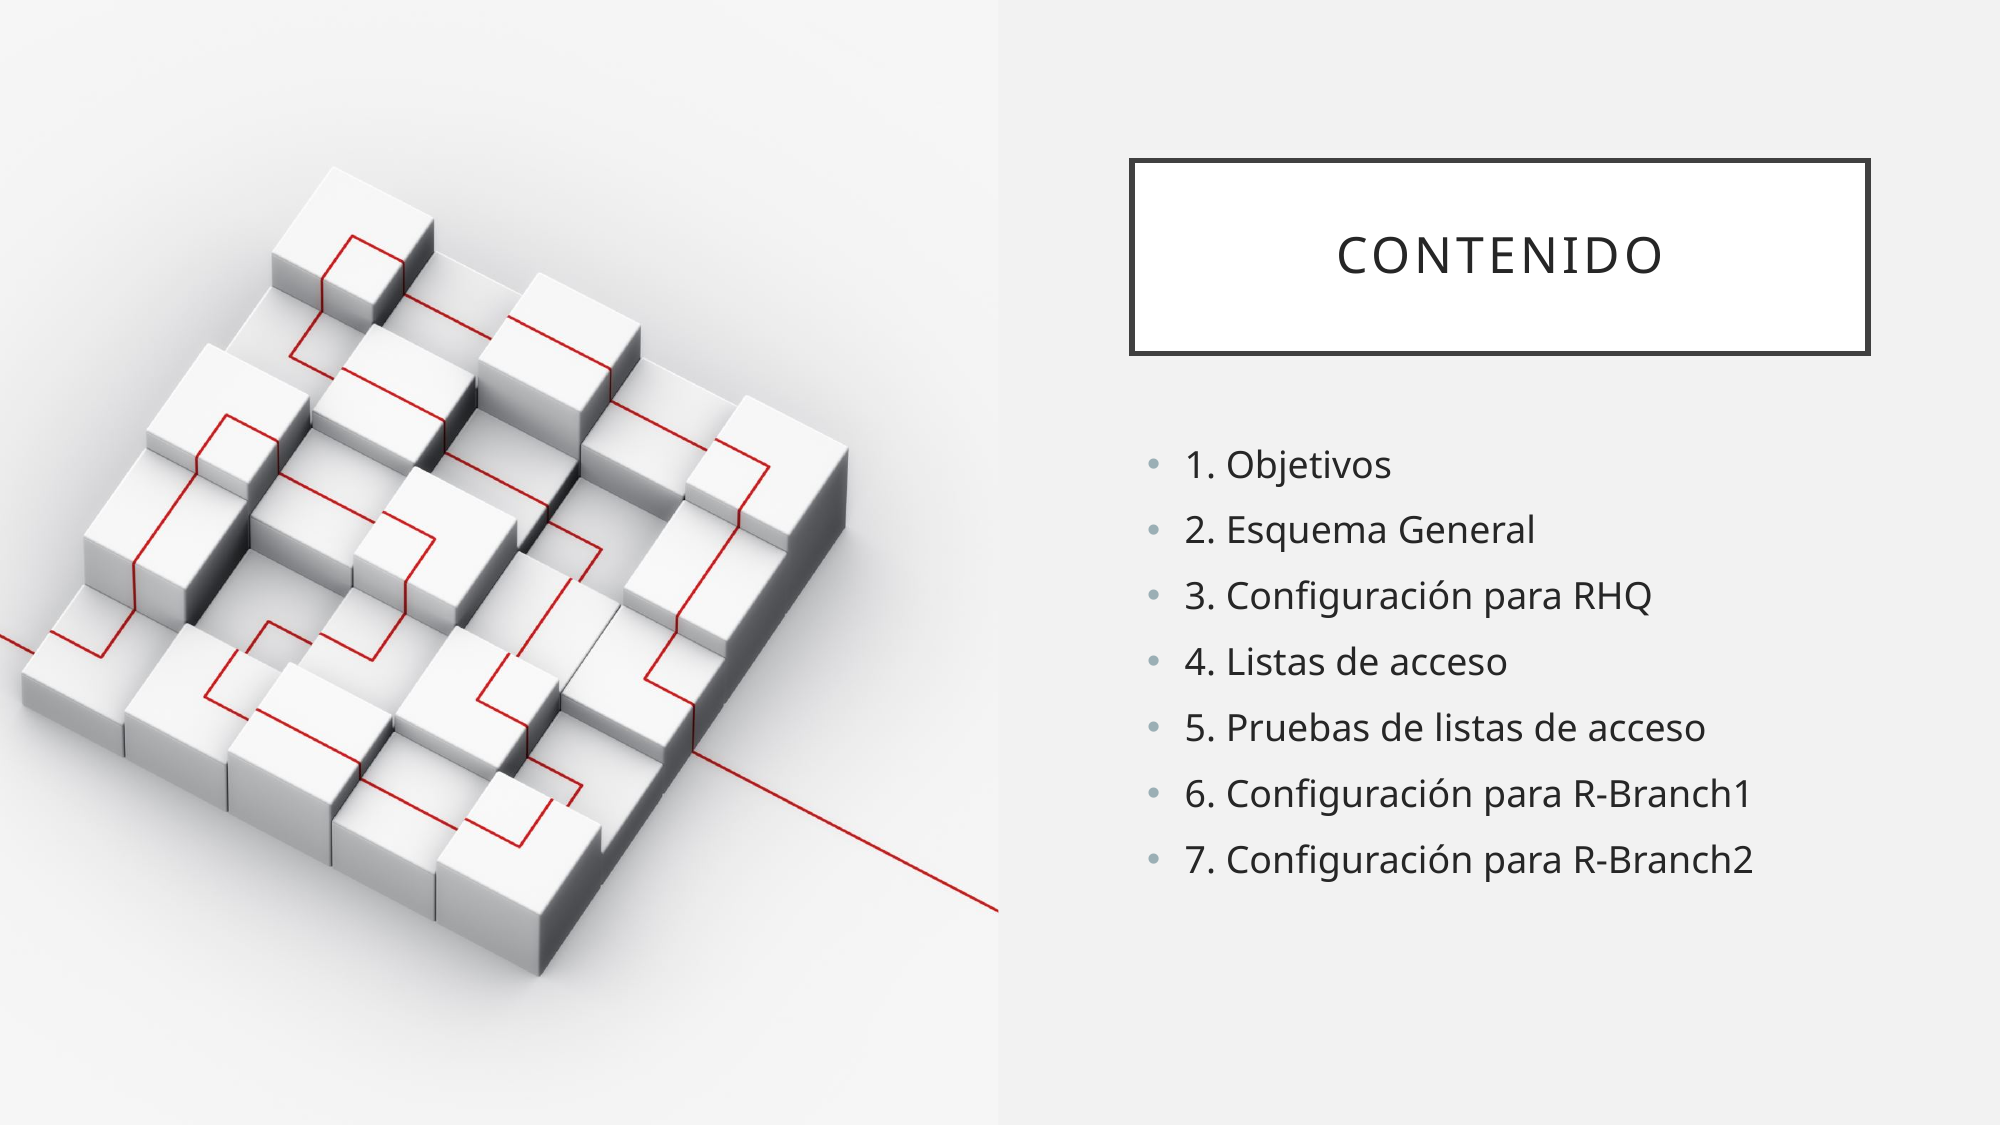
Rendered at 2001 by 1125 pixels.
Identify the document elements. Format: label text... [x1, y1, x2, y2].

list 1. Objetivos 2. Esquema General 3. Configuración para RHQ 4. Listas de acceso 5. Pruebas de listas de acceso 6. Configuración para R-Branch1 7. Configuración para R-Branch2 [1132, 433, 1868, 968]
picture [0, 0, 999, 1125]
title Contenido [1129, 158, 1871, 356]
